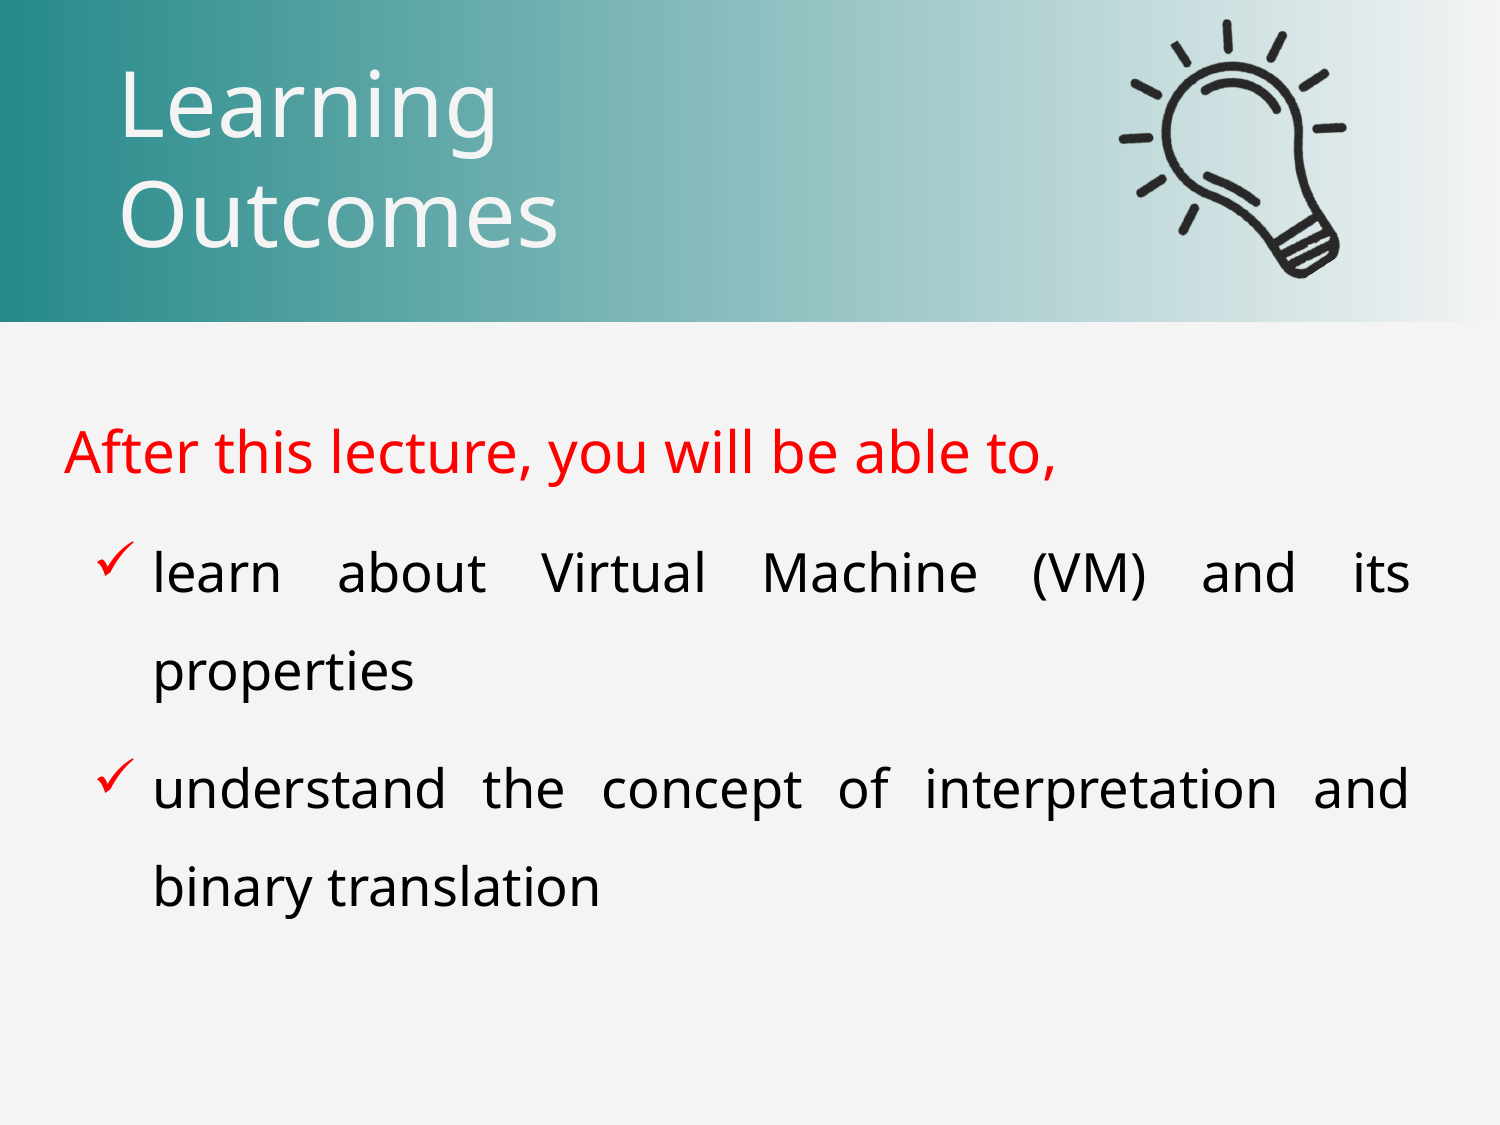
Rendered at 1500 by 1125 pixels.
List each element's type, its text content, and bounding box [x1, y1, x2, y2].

list After this lecture, you will be able to, learn about Virtual Machine (VM) and its properties understand the concept of interpretation and binary translation [49, 372, 1428, 1080]
picture [1007, 0, 1484, 372]
